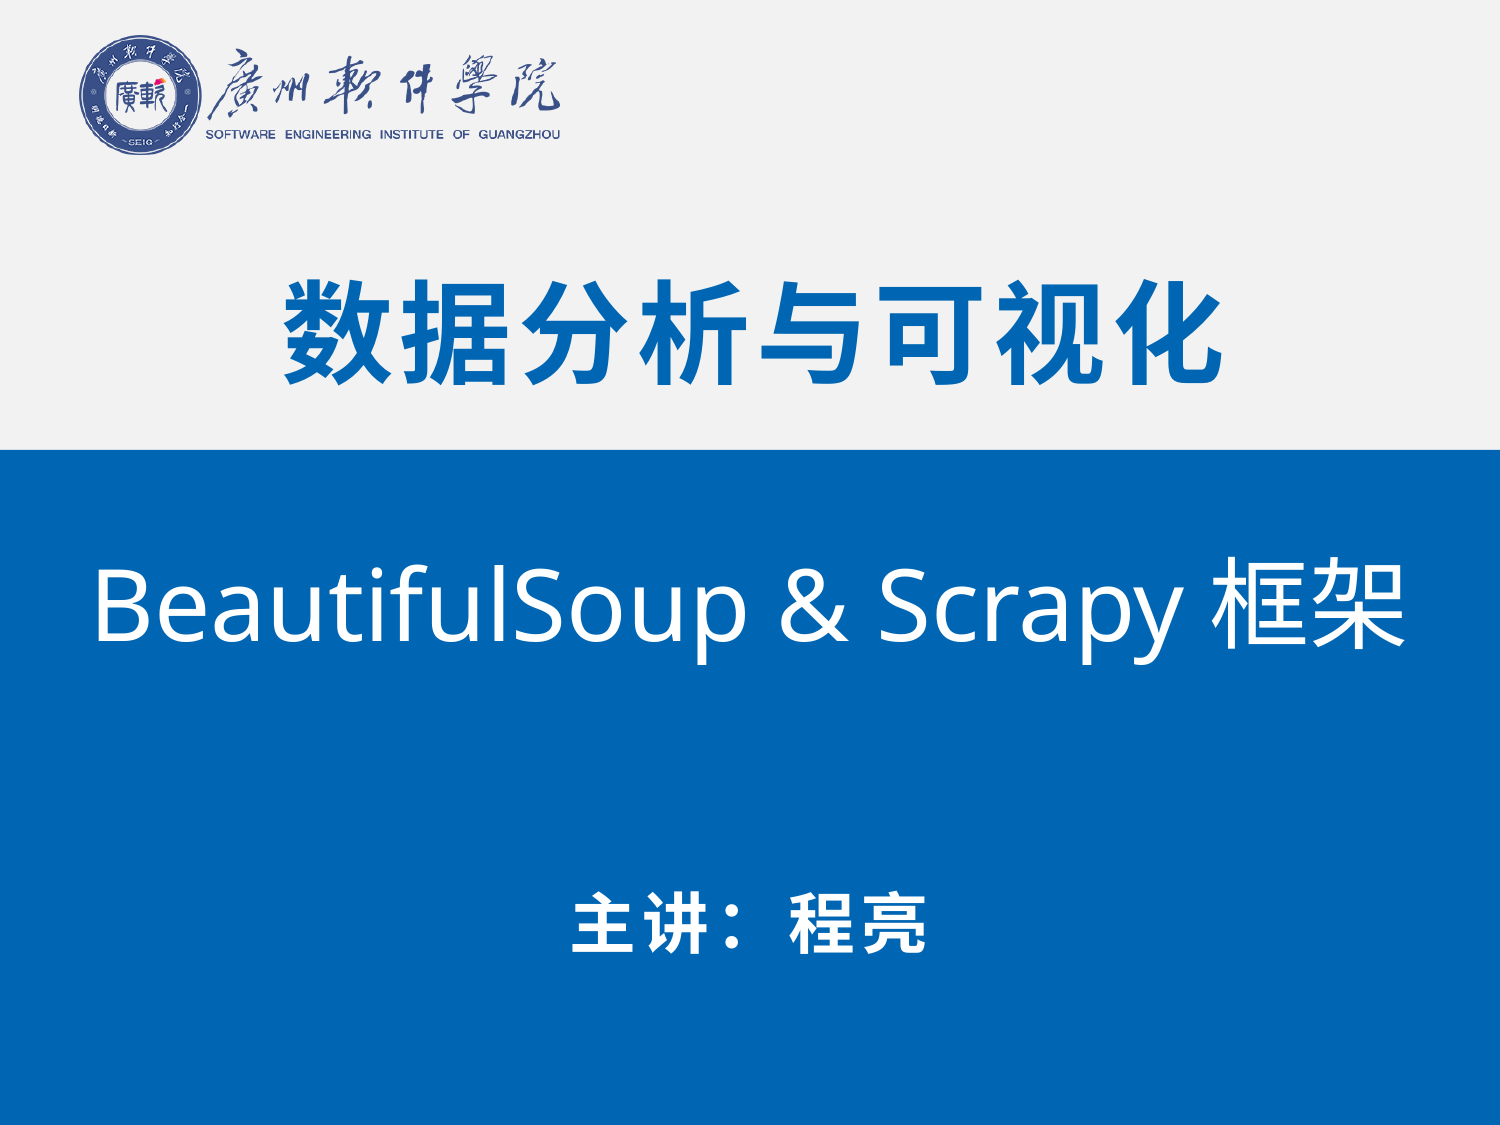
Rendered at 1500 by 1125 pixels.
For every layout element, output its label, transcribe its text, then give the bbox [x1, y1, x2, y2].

text_box 主讲：程亮 [504, 875, 994, 969]
picture [79, 35, 560, 155]
title BeautifulSoup & Scrapy框架 [74, 547, 1425, 689]
text_box 数据分析与可视化 [78, 270, 1429, 412]
